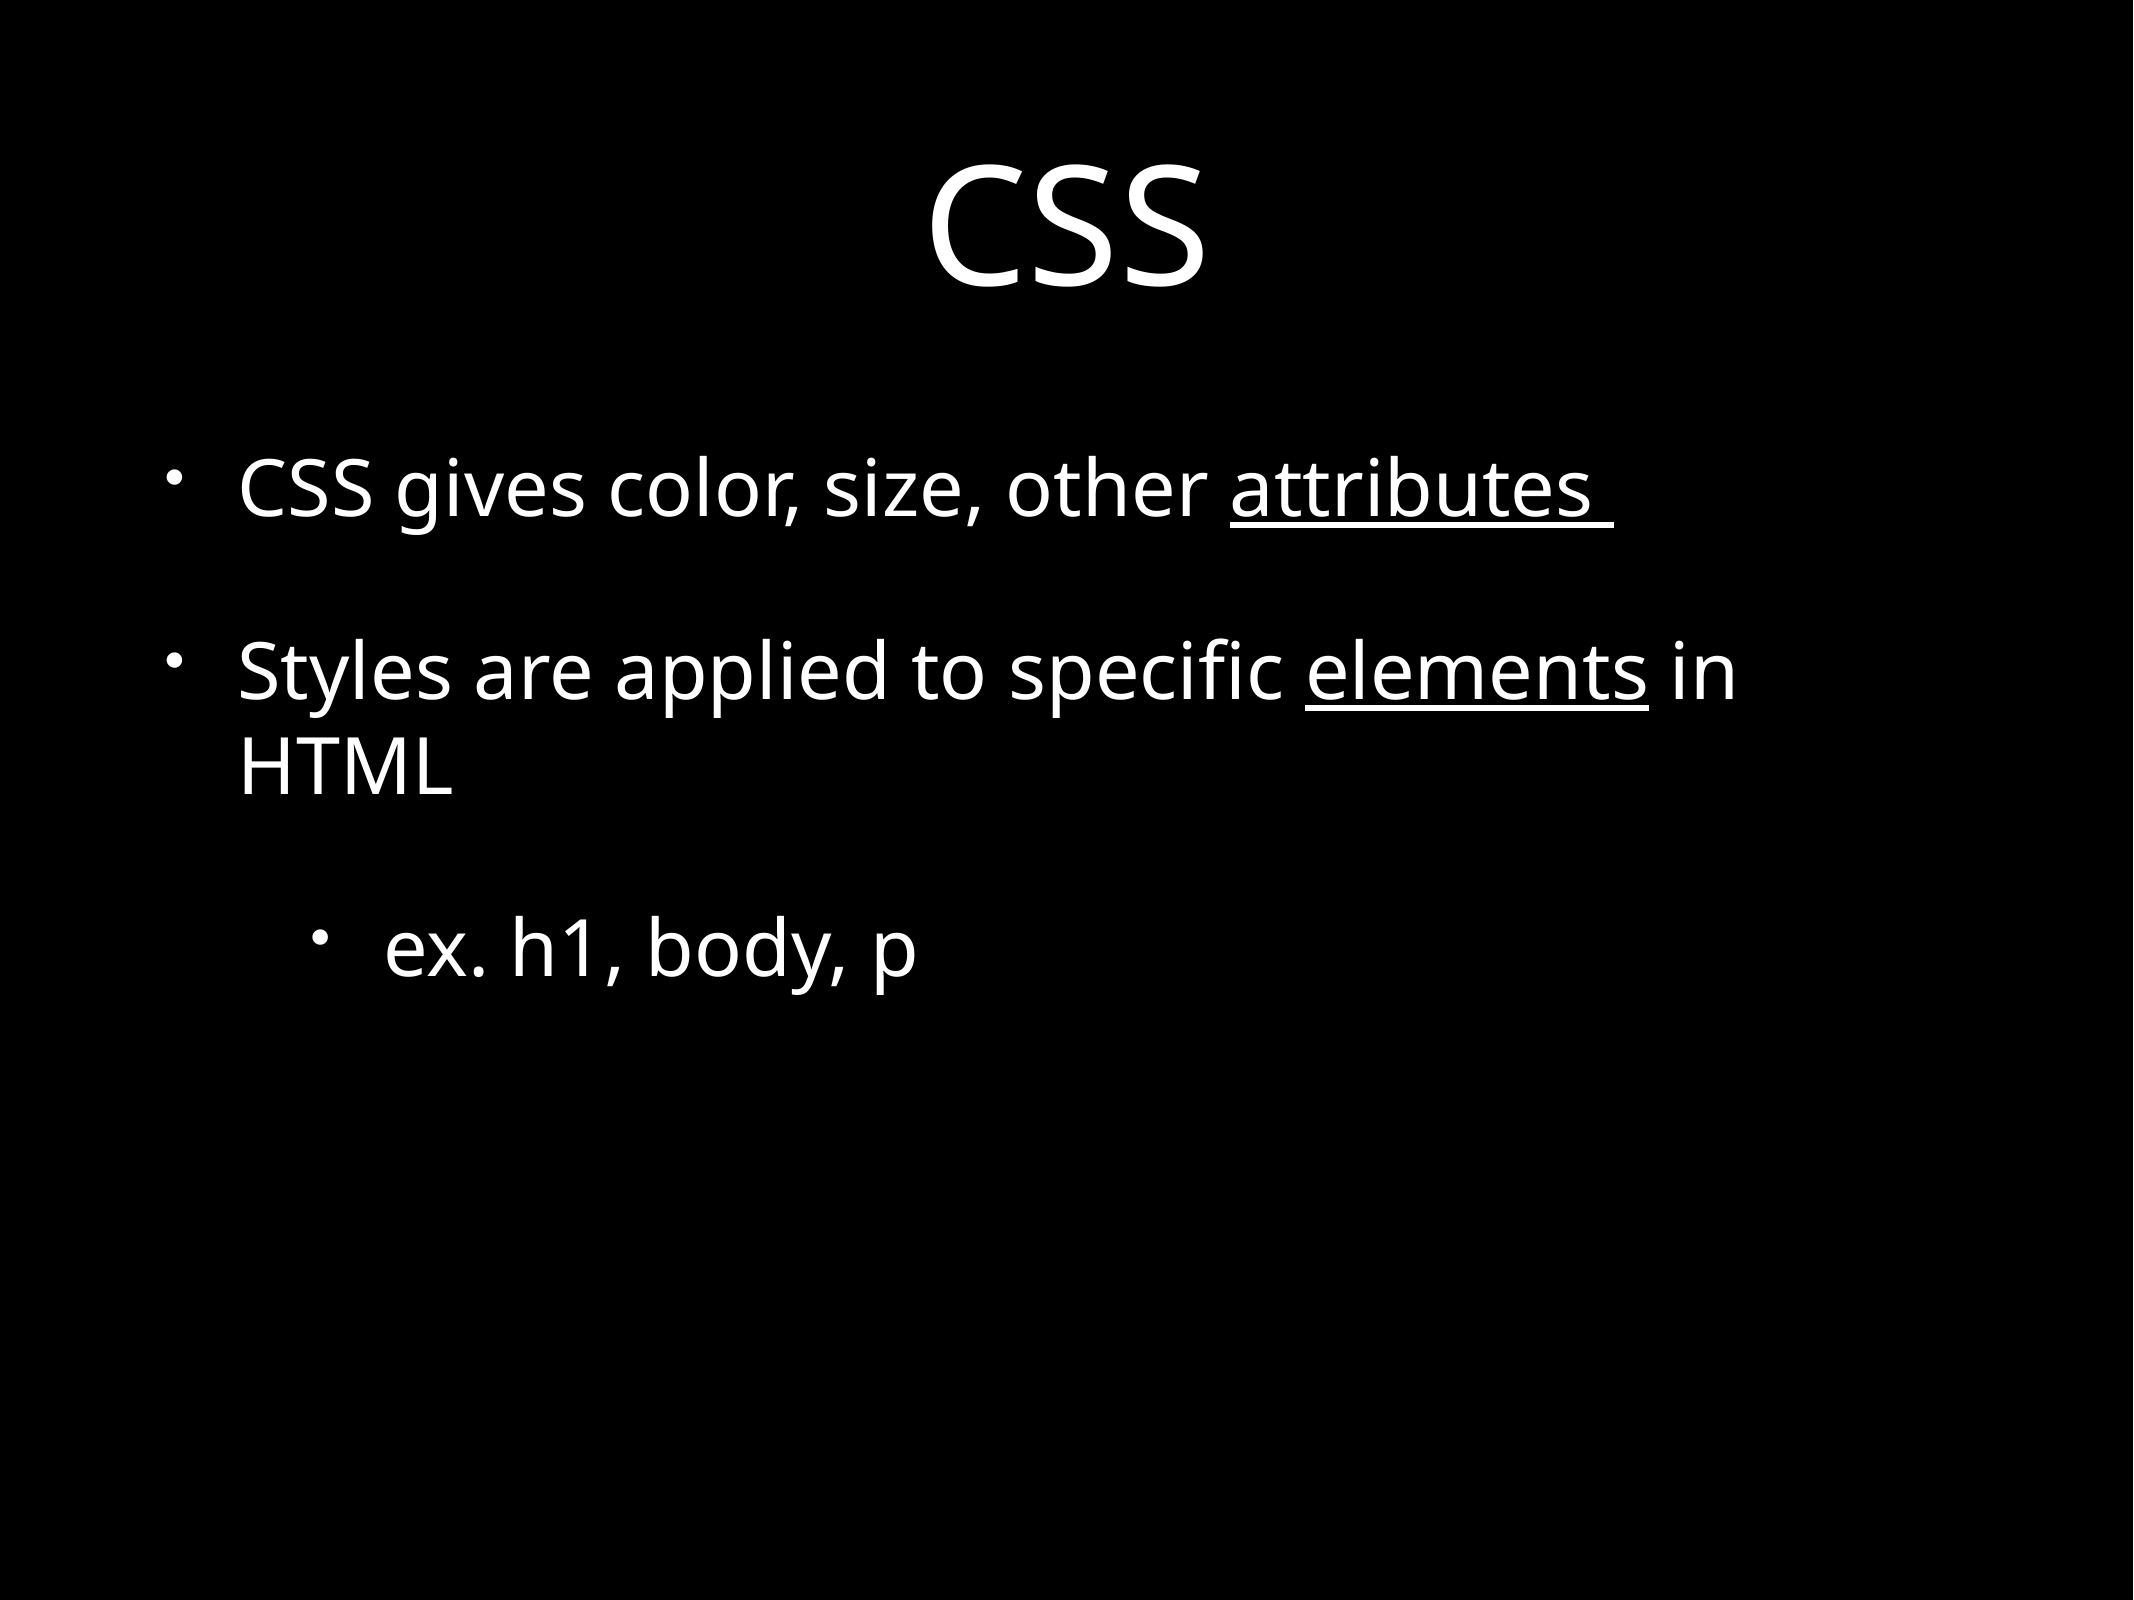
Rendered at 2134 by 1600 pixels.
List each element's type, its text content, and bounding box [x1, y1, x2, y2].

list CSS gives color, size, other attributes Styles are applied to specific elements in HTML ex. h1, body, p [155, 357, 1978, 1073]
title CSS [155, 41, 1978, 357]
